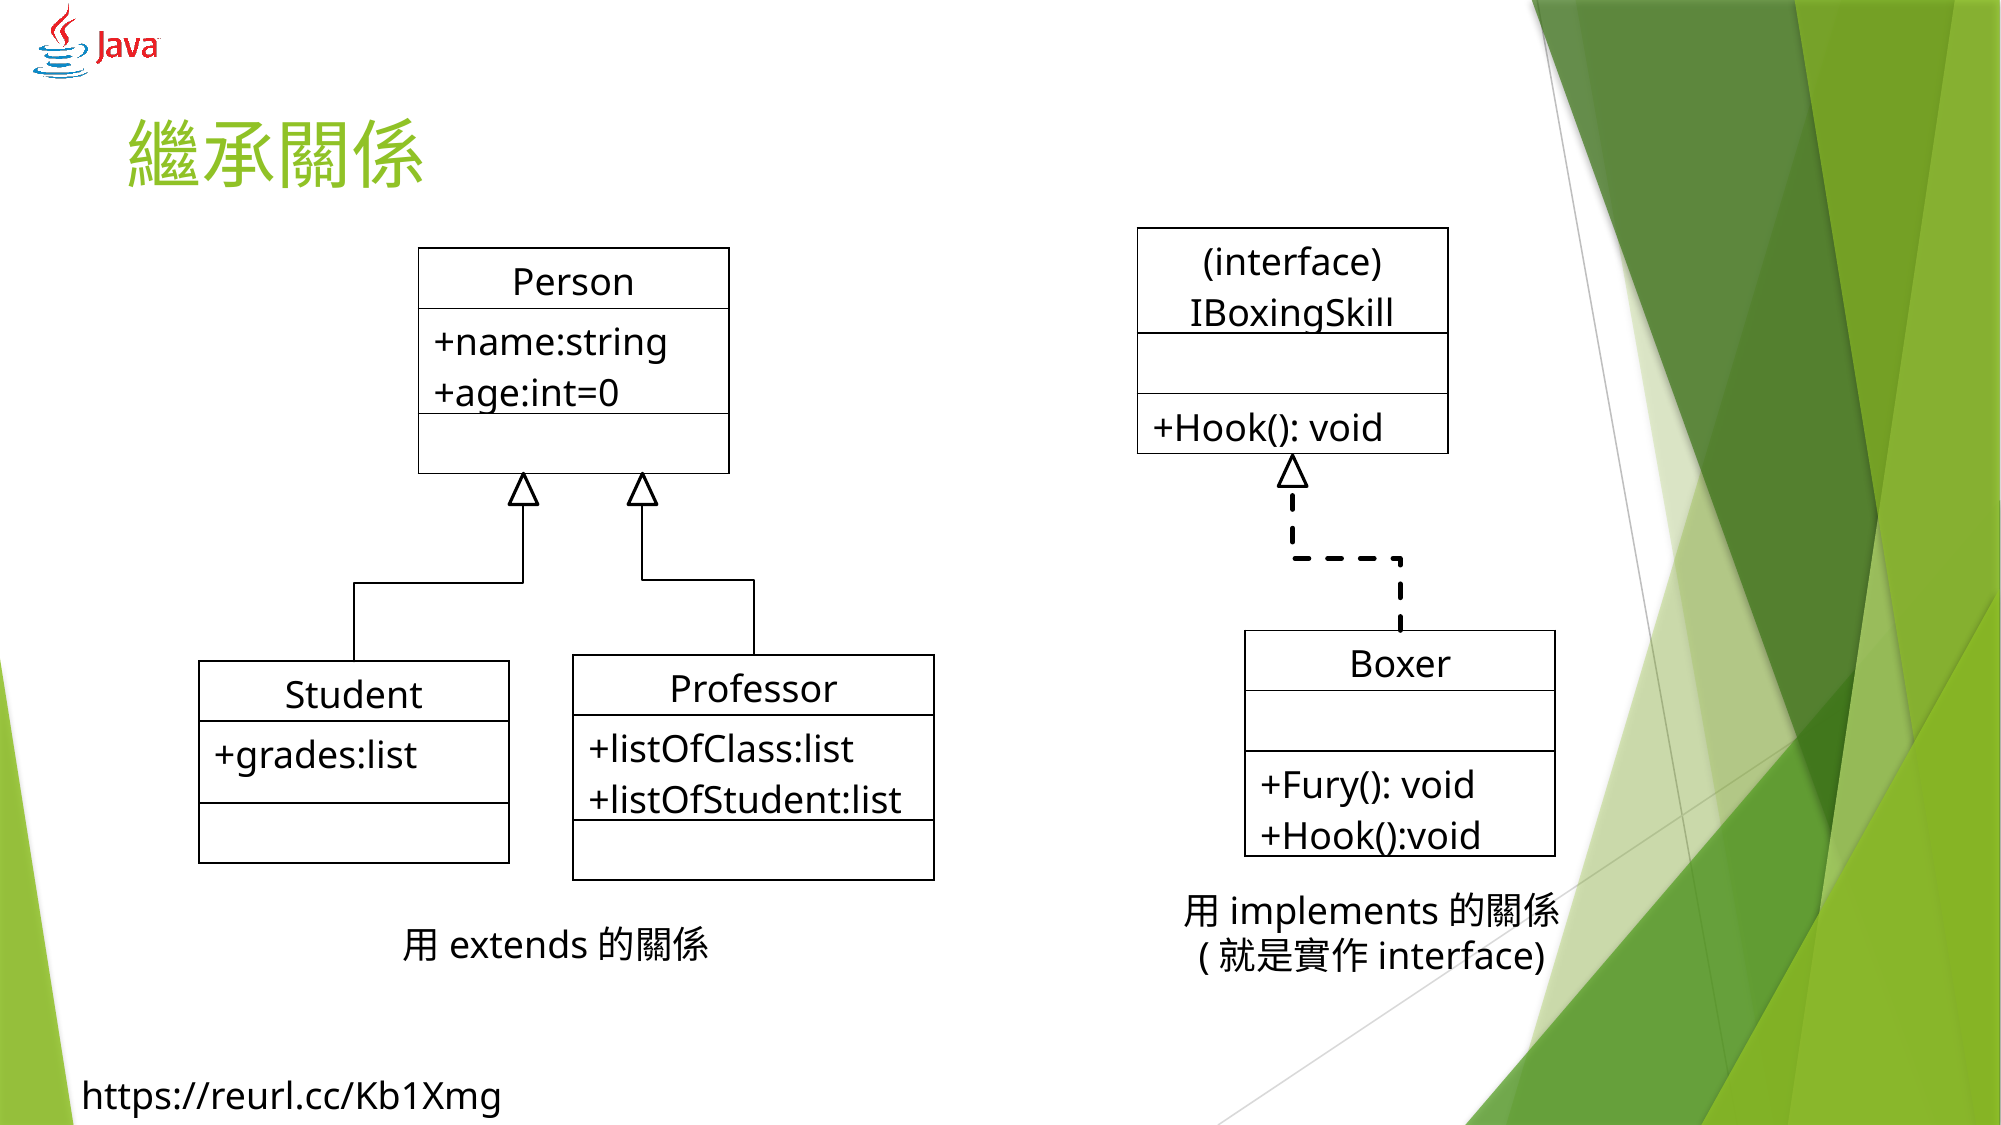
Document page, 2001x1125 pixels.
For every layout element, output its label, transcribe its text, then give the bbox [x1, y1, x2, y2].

picture [27, 1, 165, 79]
table_header Professor [574, 656, 933, 714]
text_box 用implements的關係 (就是實作interface) [1168, 879, 1576, 985]
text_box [359, 497, 518, 669]
text_box 用extends的關係 [387, 913, 725, 974]
table_cell [1246, 691, 1554, 750]
table_header (interface) IBoxingSkill [1138, 229, 1447, 332]
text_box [622, 523, 774, 636]
table_cell +Hook(): void [1138, 394, 1447, 453]
table_cell +name:string +age:int=0 [419, 309, 728, 413]
table_cell [574, 821, 933, 879]
table_cell +Fury(): void +Hook():void [1246, 752, 1554, 855]
table_cell [419, 414, 728, 473]
text_box [511, 471, 540, 507]
table_cell +grades:list [200, 722, 508, 802]
table_cell [1138, 334, 1447, 393]
table_cell +listOfClass:list +listOfStudent:list [574, 716, 933, 819]
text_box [1273, 504, 1419, 613]
table_cell [200, 804, 508, 862]
title 繼承關係 [111, 99, 1522, 317]
table_header Person [419, 249, 728, 308]
table_header Student [200, 662, 508, 720]
text_box [626, 471, 659, 507]
table_header Boxer [1246, 631, 1554, 690]
text_box [1276, 453, 1309, 488]
